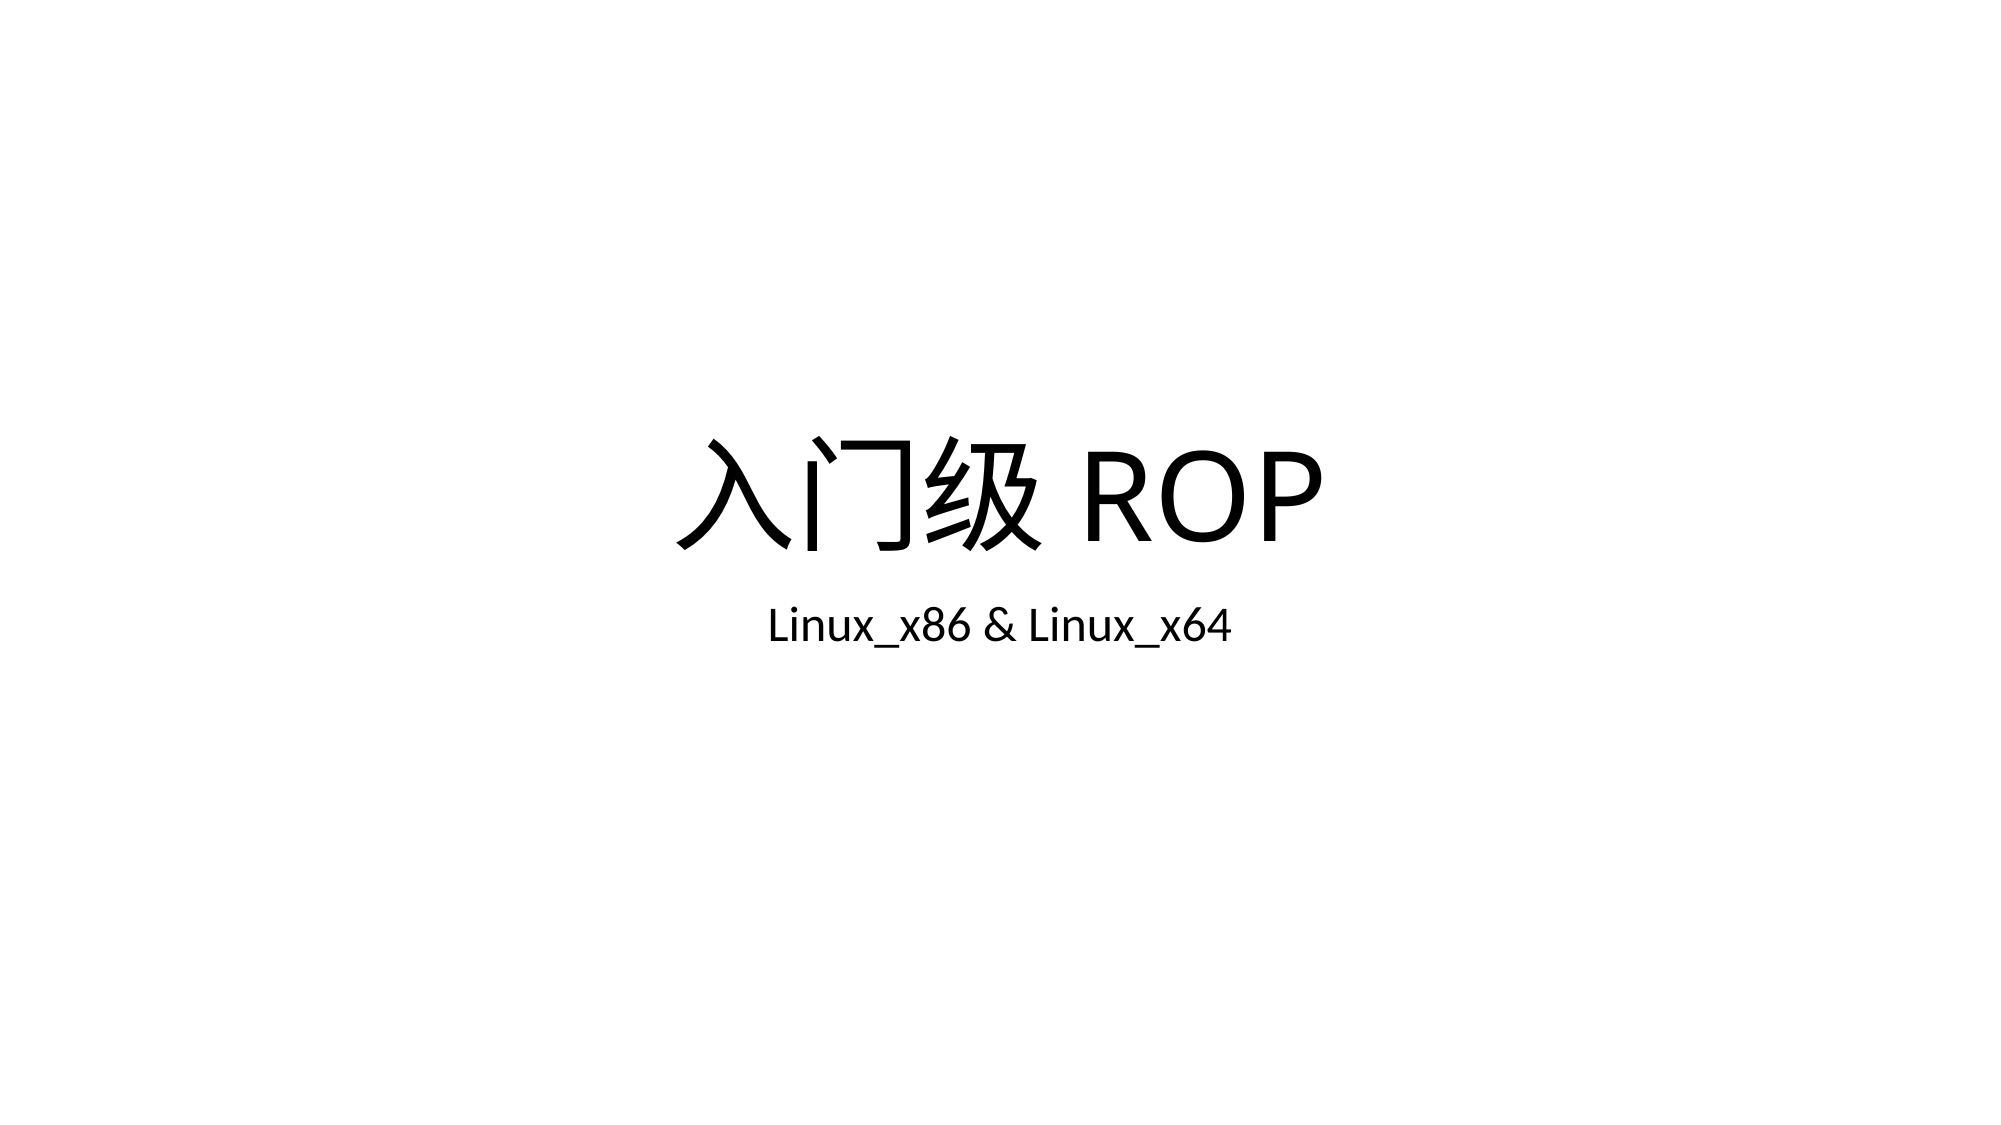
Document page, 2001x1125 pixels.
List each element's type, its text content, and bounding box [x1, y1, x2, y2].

title 入门级ROP [249, 184, 1750, 576]
subtitle Linux_x86 & Linux_x64 [249, 590, 1750, 863]
